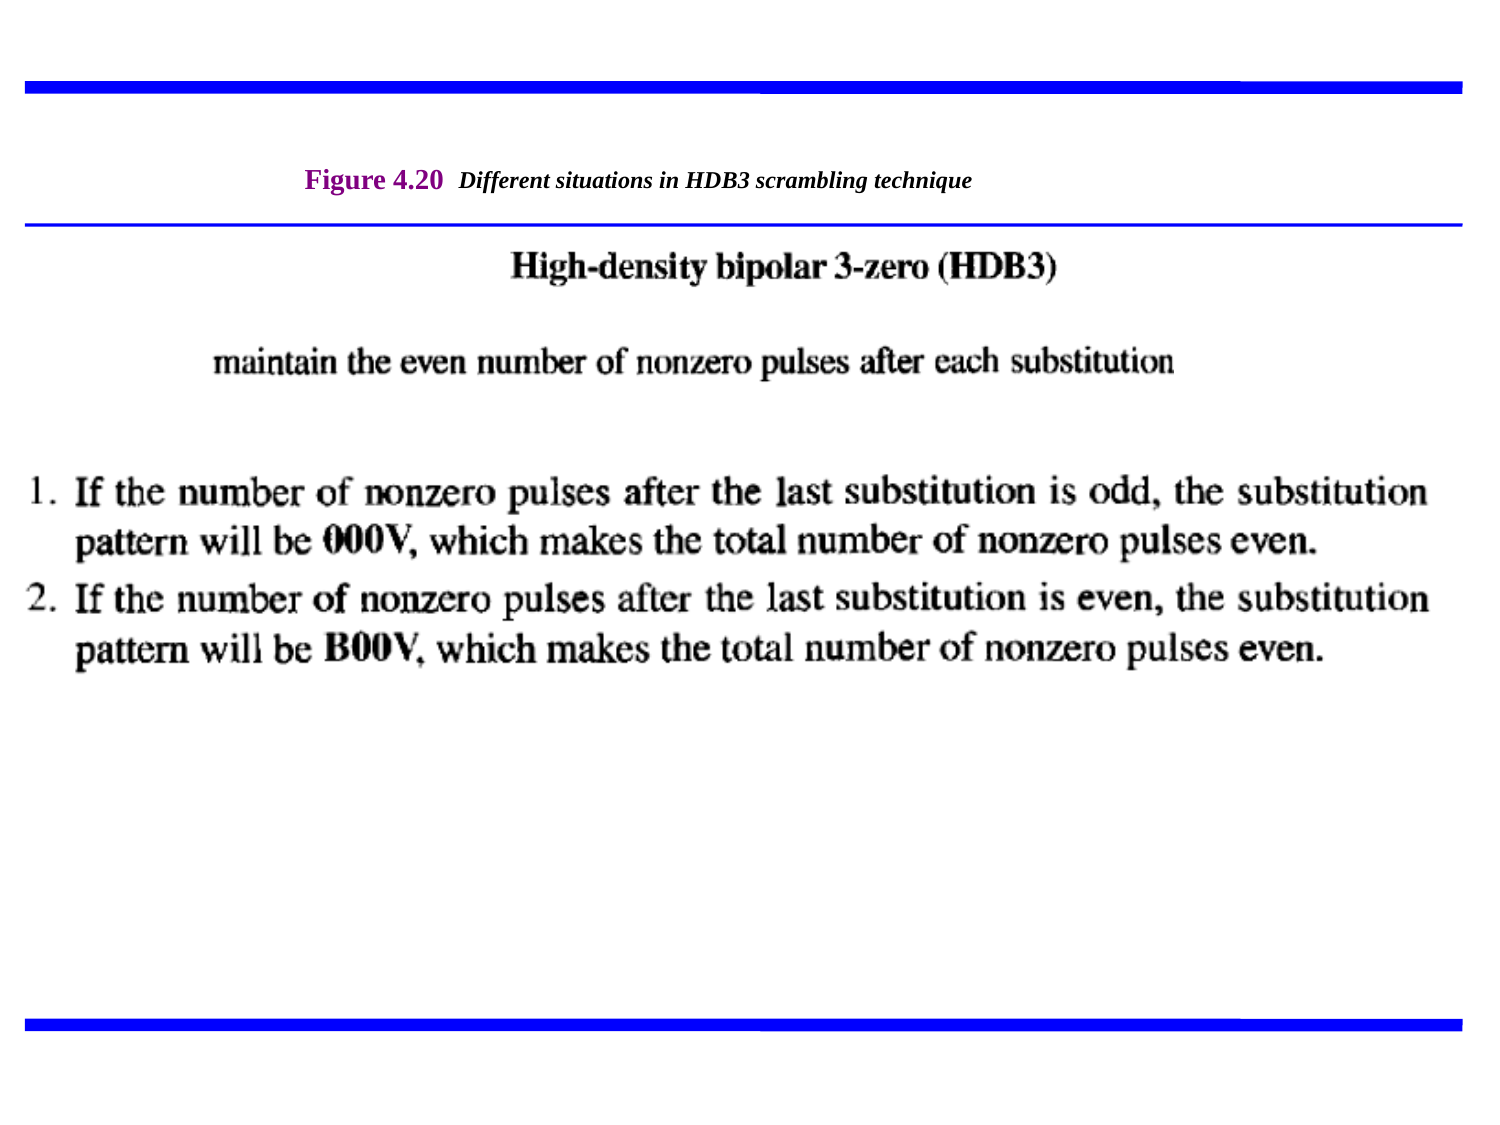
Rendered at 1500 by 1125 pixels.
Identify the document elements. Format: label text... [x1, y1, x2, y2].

picture [0, 451, 1476, 698]
text_box Figure 4.20 Different situations in HDB3 scrambling technique [289, 125, 989, 203]
picture [495, 230, 1063, 294]
picture [199, 337, 1174, 385]
